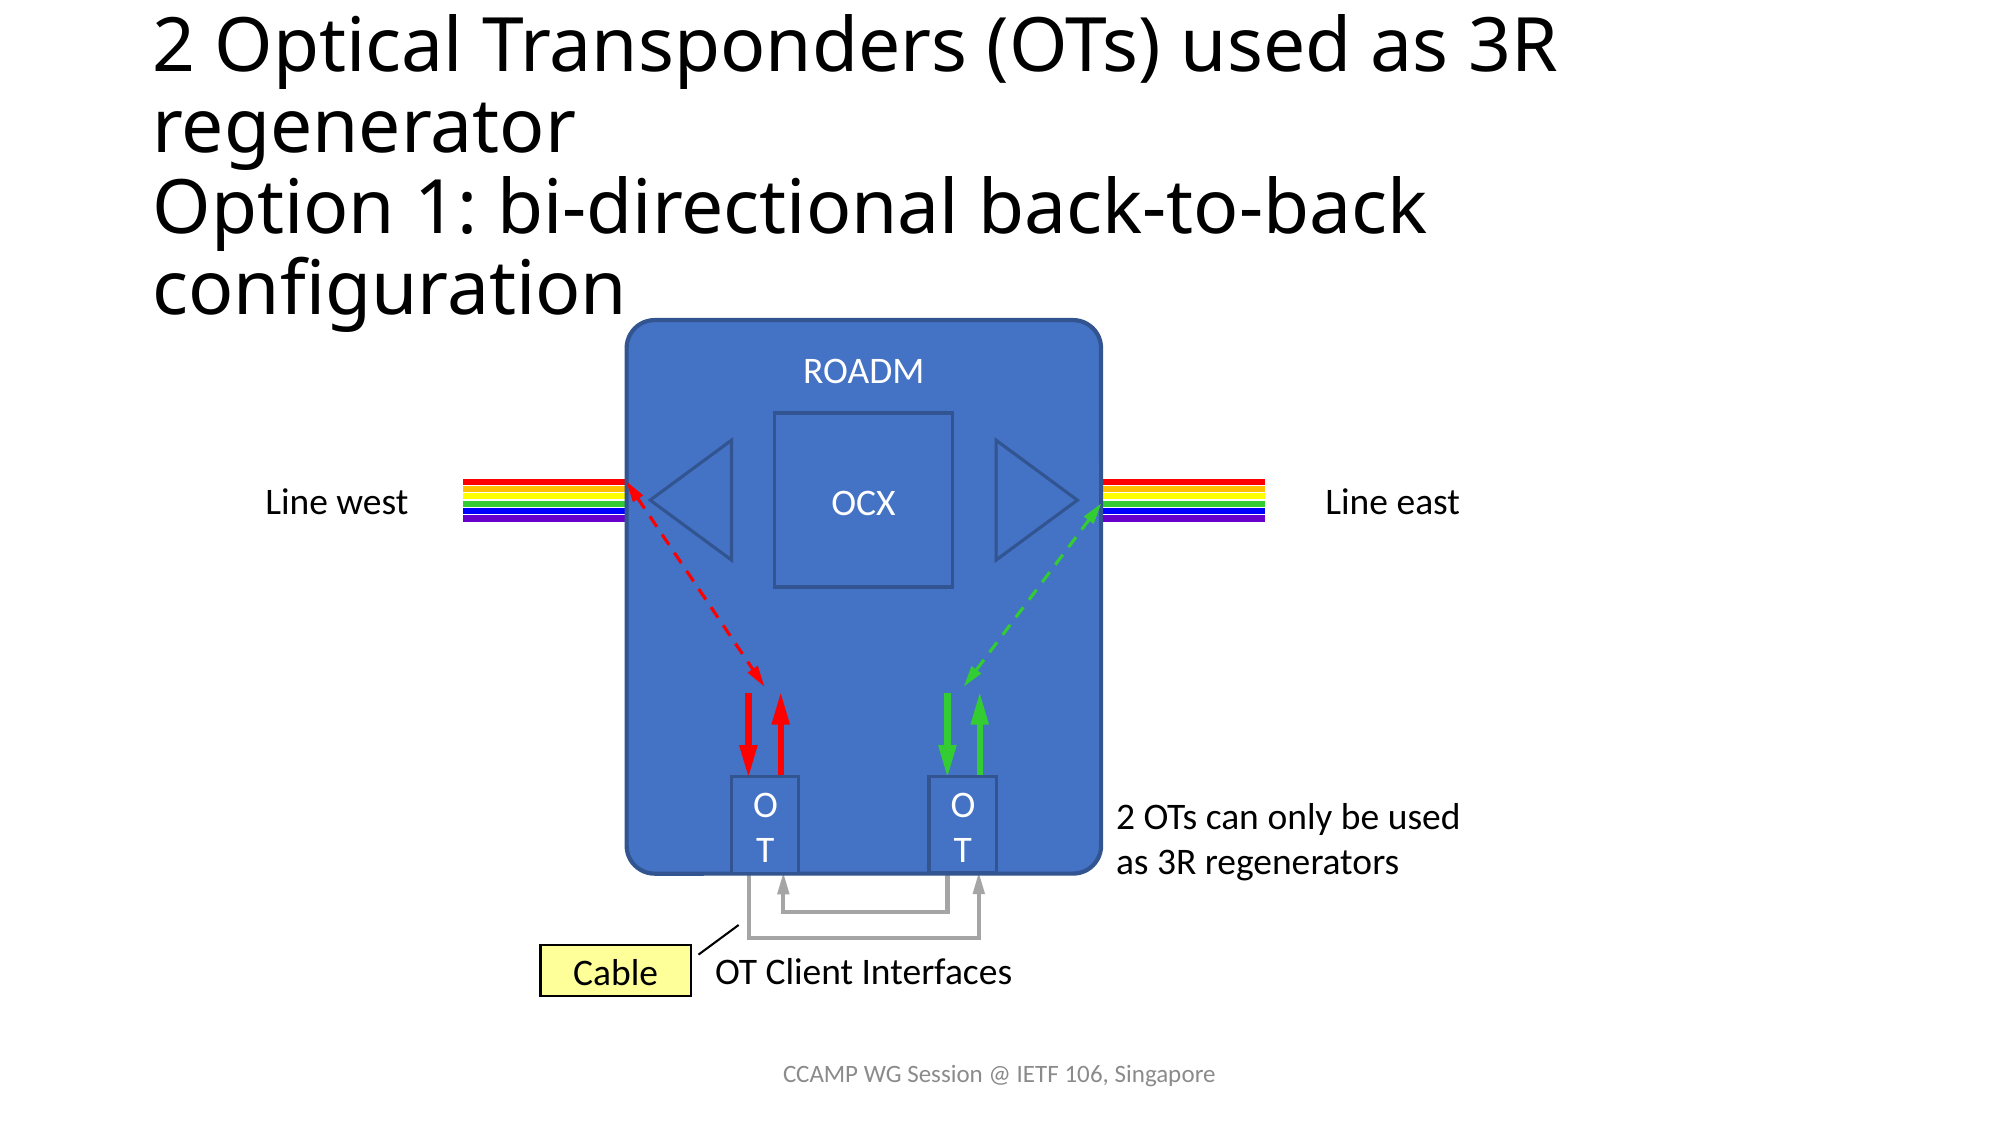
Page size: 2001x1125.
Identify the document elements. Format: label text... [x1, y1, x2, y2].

footer CCAMP WG Session @ IETF 106, Singapore [662, 1042, 1338, 1103]
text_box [244, 320, 1501, 1000]
title 2 Optical Transponders (OTs) used as 3R regenerator Option 1: bi-directional back-to-back configuration [137, 59, 1863, 278]
